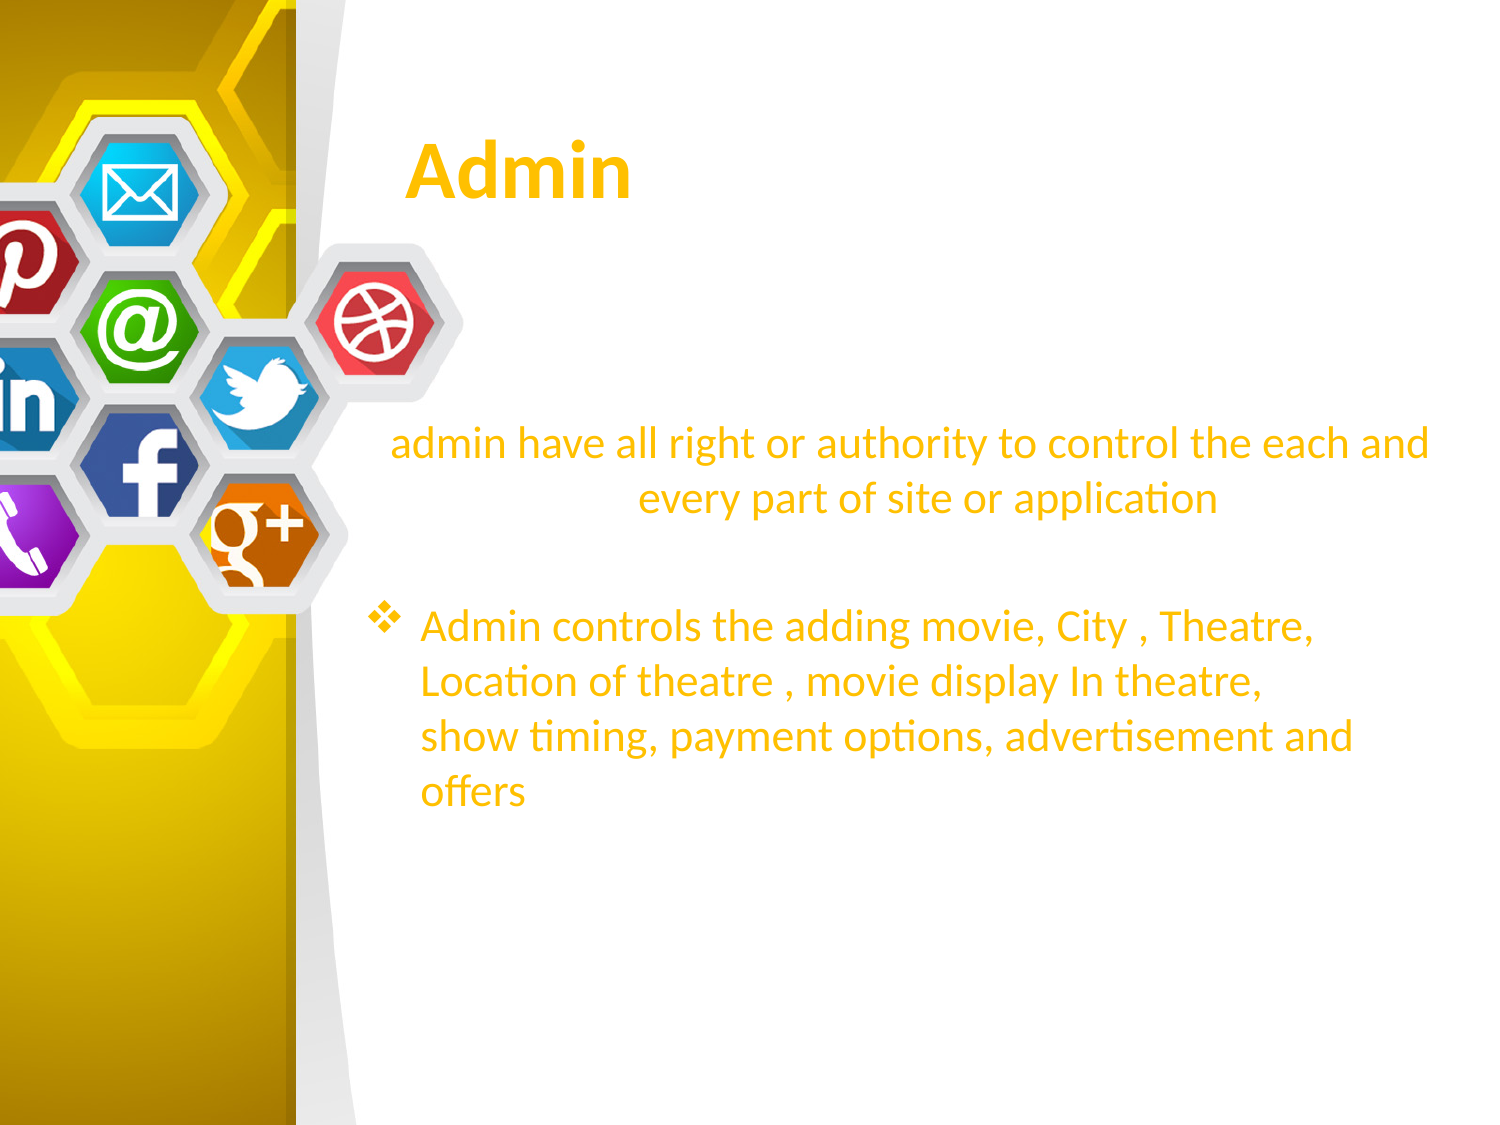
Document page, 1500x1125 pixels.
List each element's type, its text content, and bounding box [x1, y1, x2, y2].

picture [0, 0, 1500, 1125]
list admin have all right or authority to control the each and every part of site or application Admin controls the adding movie, City , Theatre, Location of theatre , movie display In theatre, show timing, payment options, advertisement and offers [349, 261, 1452, 1039]
title Admin [349, 86, 1452, 237]
